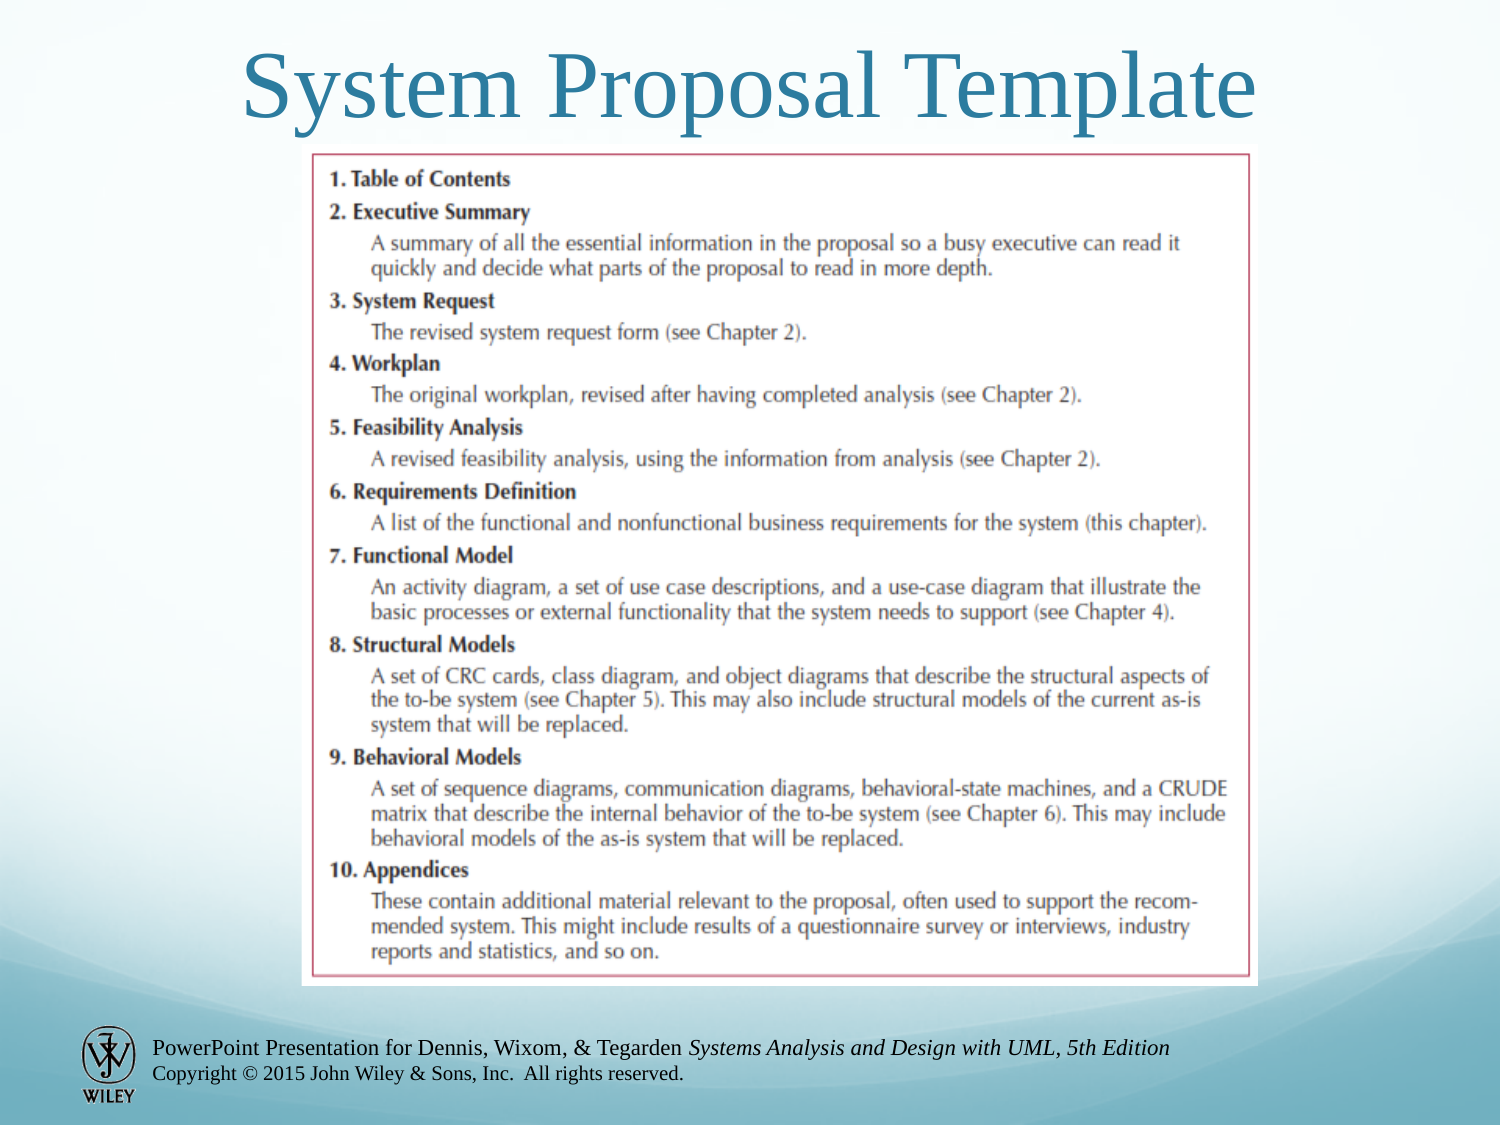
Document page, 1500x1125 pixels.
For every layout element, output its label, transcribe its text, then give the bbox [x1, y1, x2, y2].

picture [78, 1024, 138, 1105]
picture [301, 143, 1259, 987]
title System Proposal Template [89, 23, 1410, 145]
